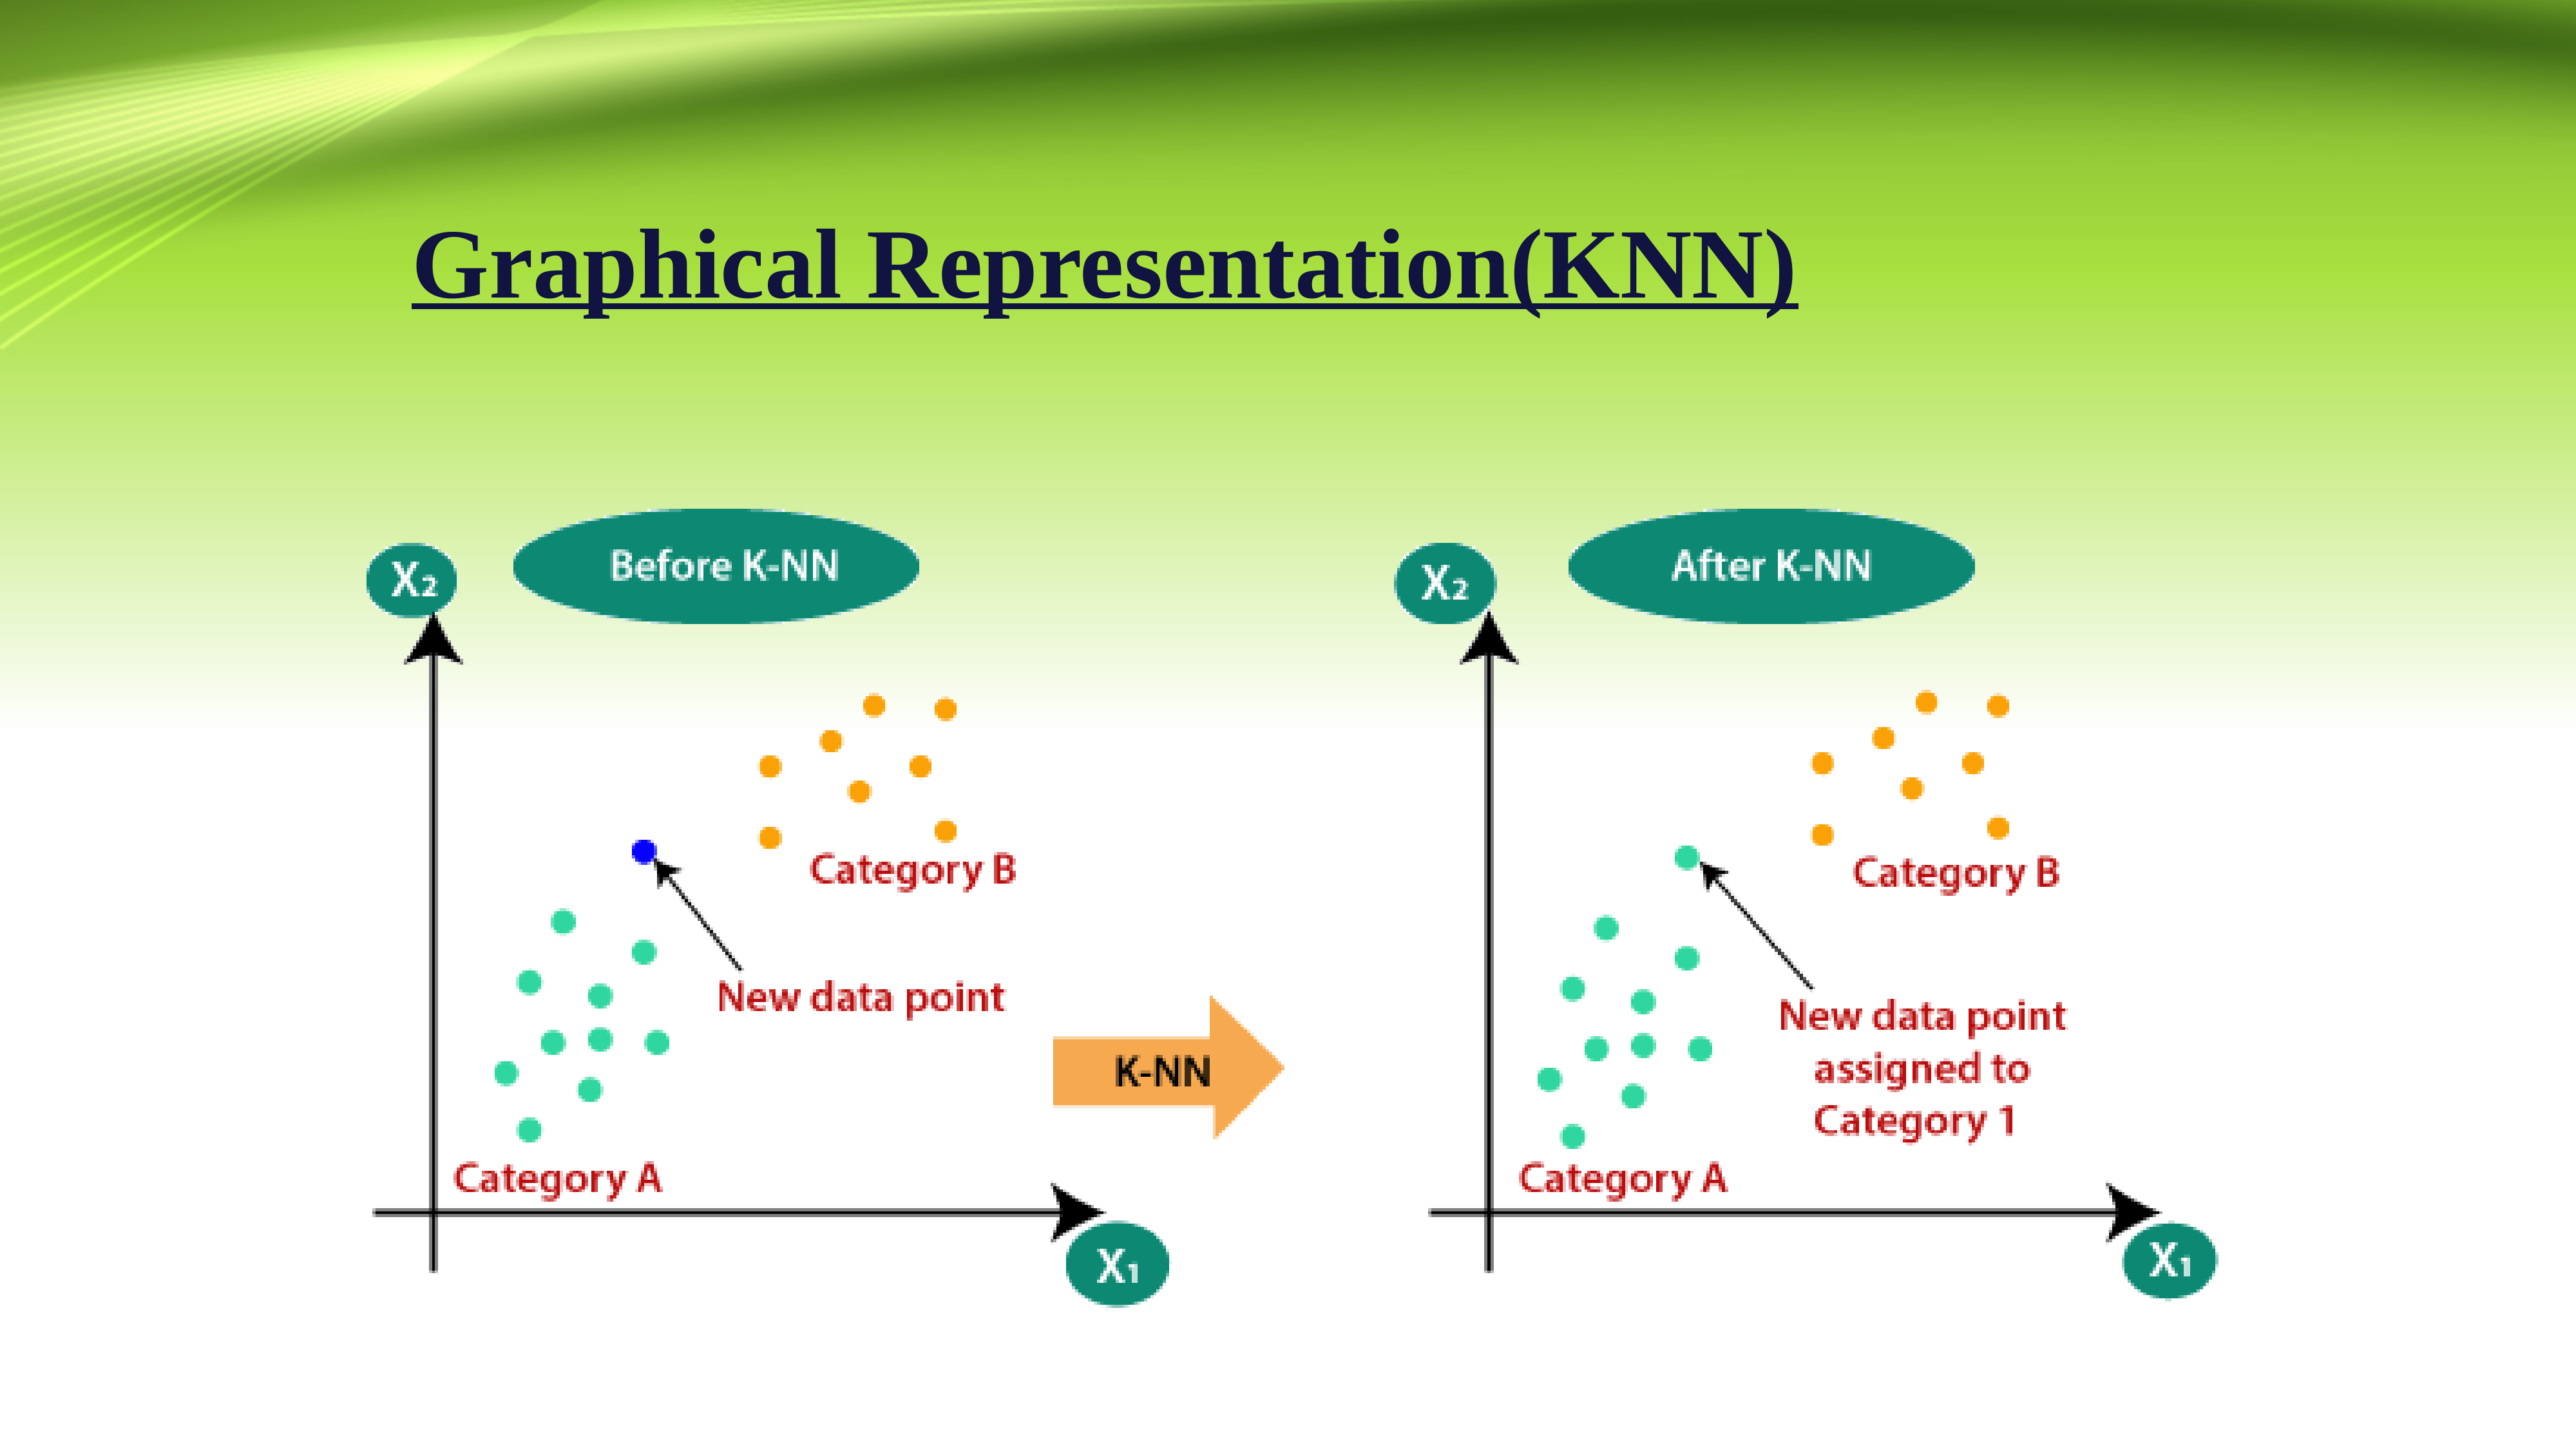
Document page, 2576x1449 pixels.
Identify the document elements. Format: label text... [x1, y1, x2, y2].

picture [0, 0, 2576, 1449]
text_box Graphical Representation(KNN) [223, 194, 1987, 323]
